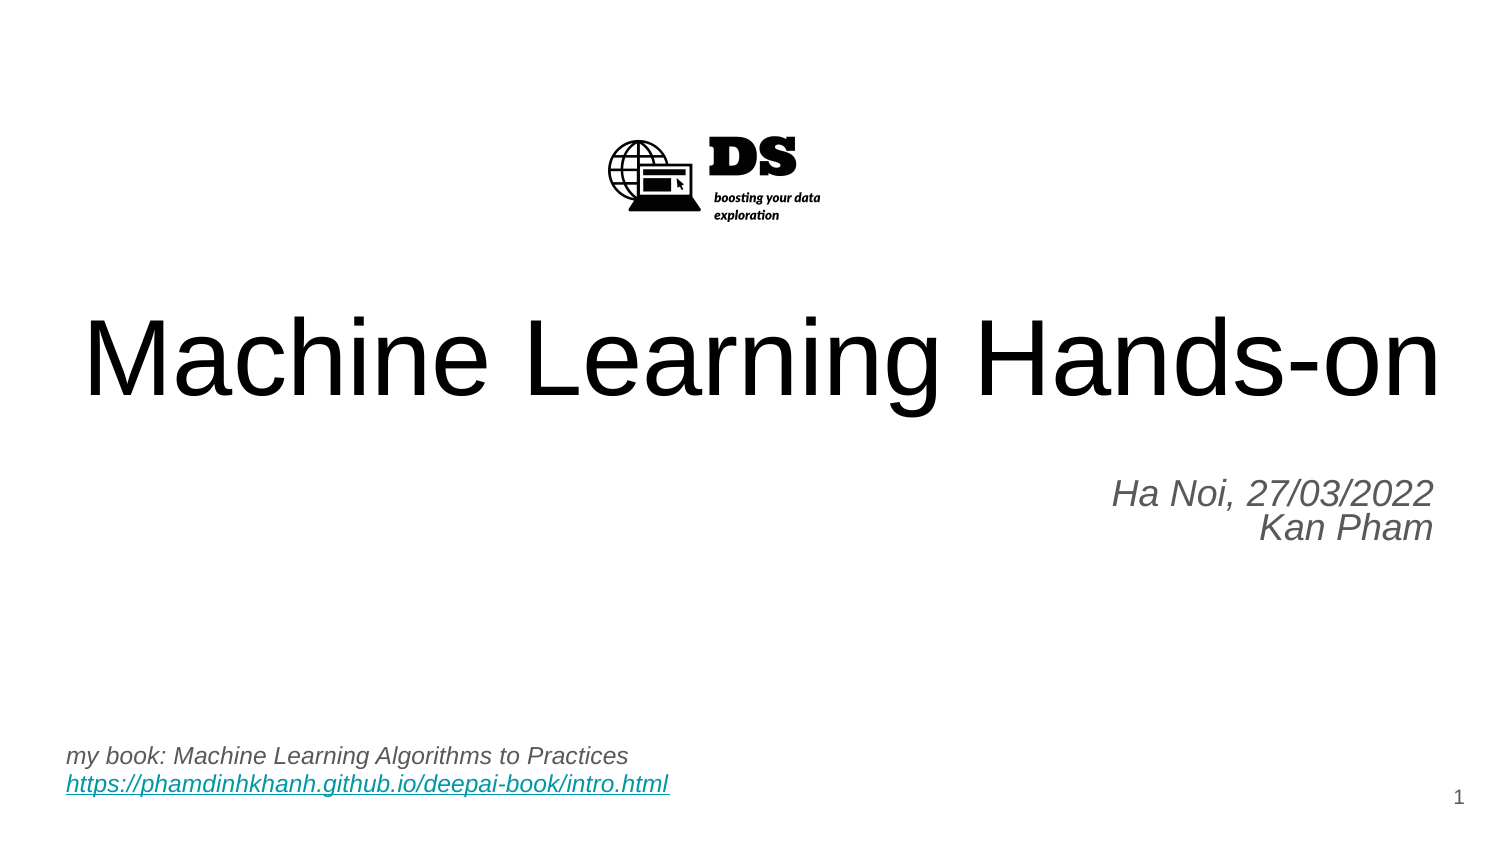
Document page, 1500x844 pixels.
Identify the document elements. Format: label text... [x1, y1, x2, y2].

slide_number ‹#› [1389, 764, 1480, 830]
subtitle Ha Noi, 27/03/2022 Kan Pham [51, 464, 1449, 595]
text_box Machine Learning Hands-on [64, 96, 1462, 434]
picture [607, 71, 821, 285]
text_box my book: Machine Learning Algorithms to Practices https://phamdinhkhanh.github.io/deepai-book/intro.html [51, 595, 1449, 813]
